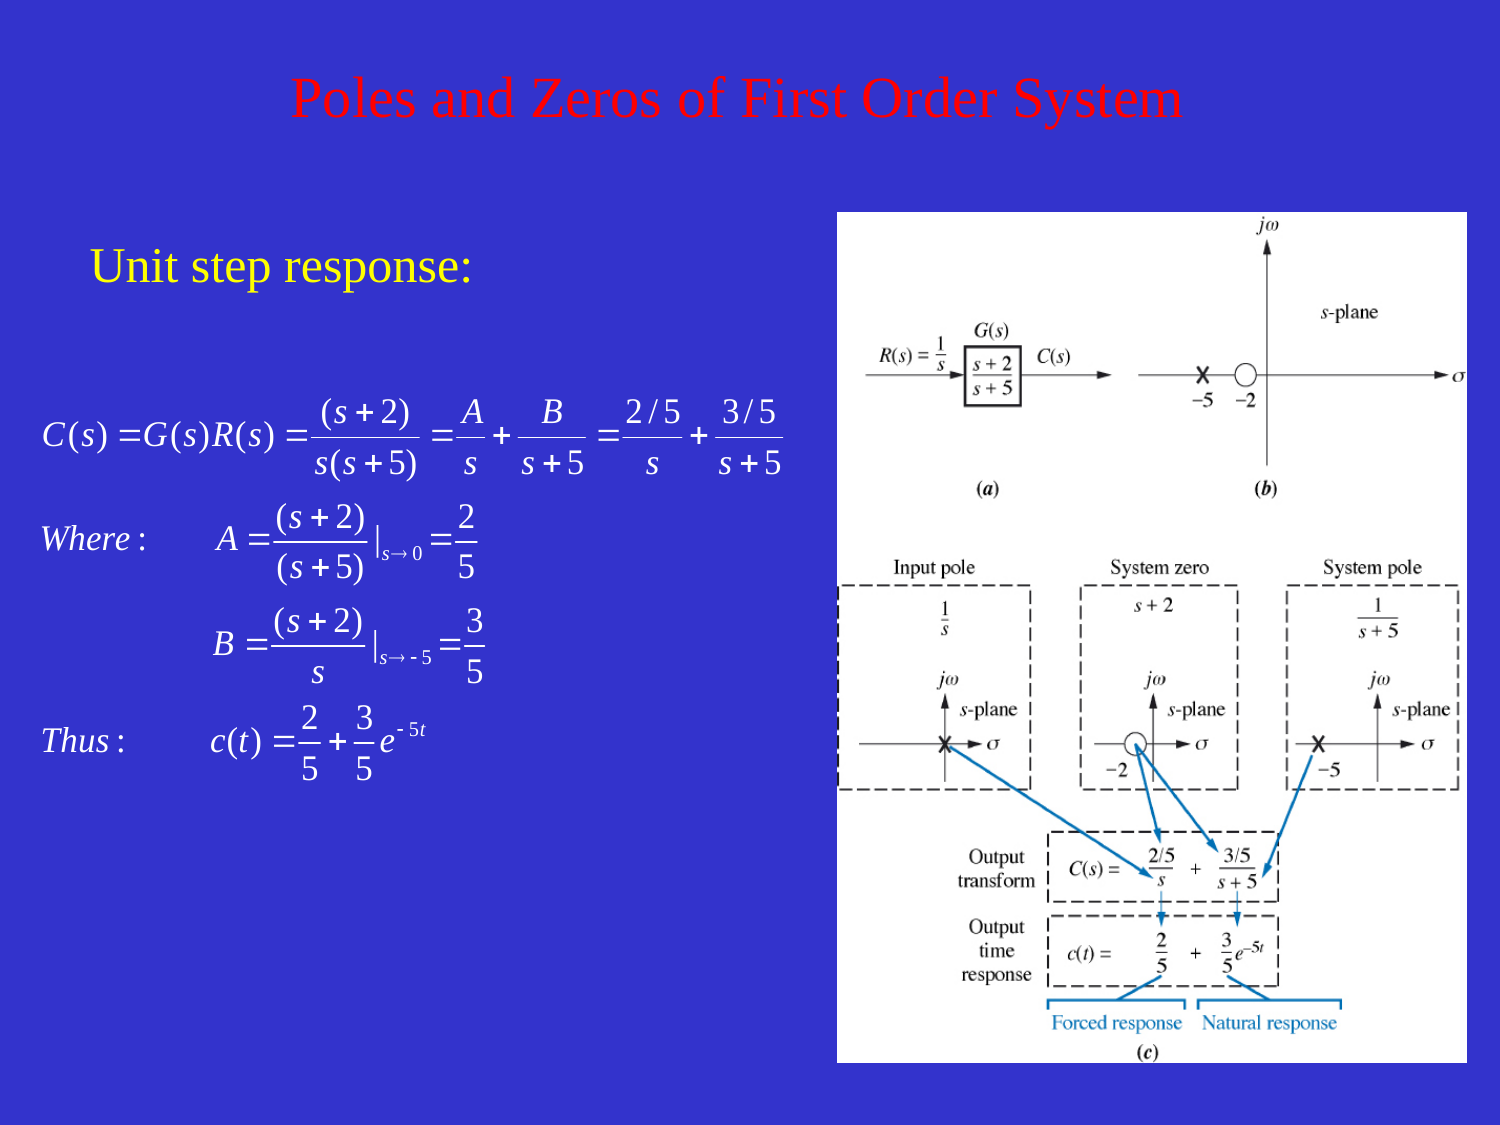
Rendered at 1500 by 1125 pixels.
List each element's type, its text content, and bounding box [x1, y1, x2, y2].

title Poles and Zeros of First Order System [99, 0, 1375, 188]
text_box Unit step response: [74, 224, 489, 300]
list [837, 212, 1467, 1063]
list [37, 387, 788, 788]
